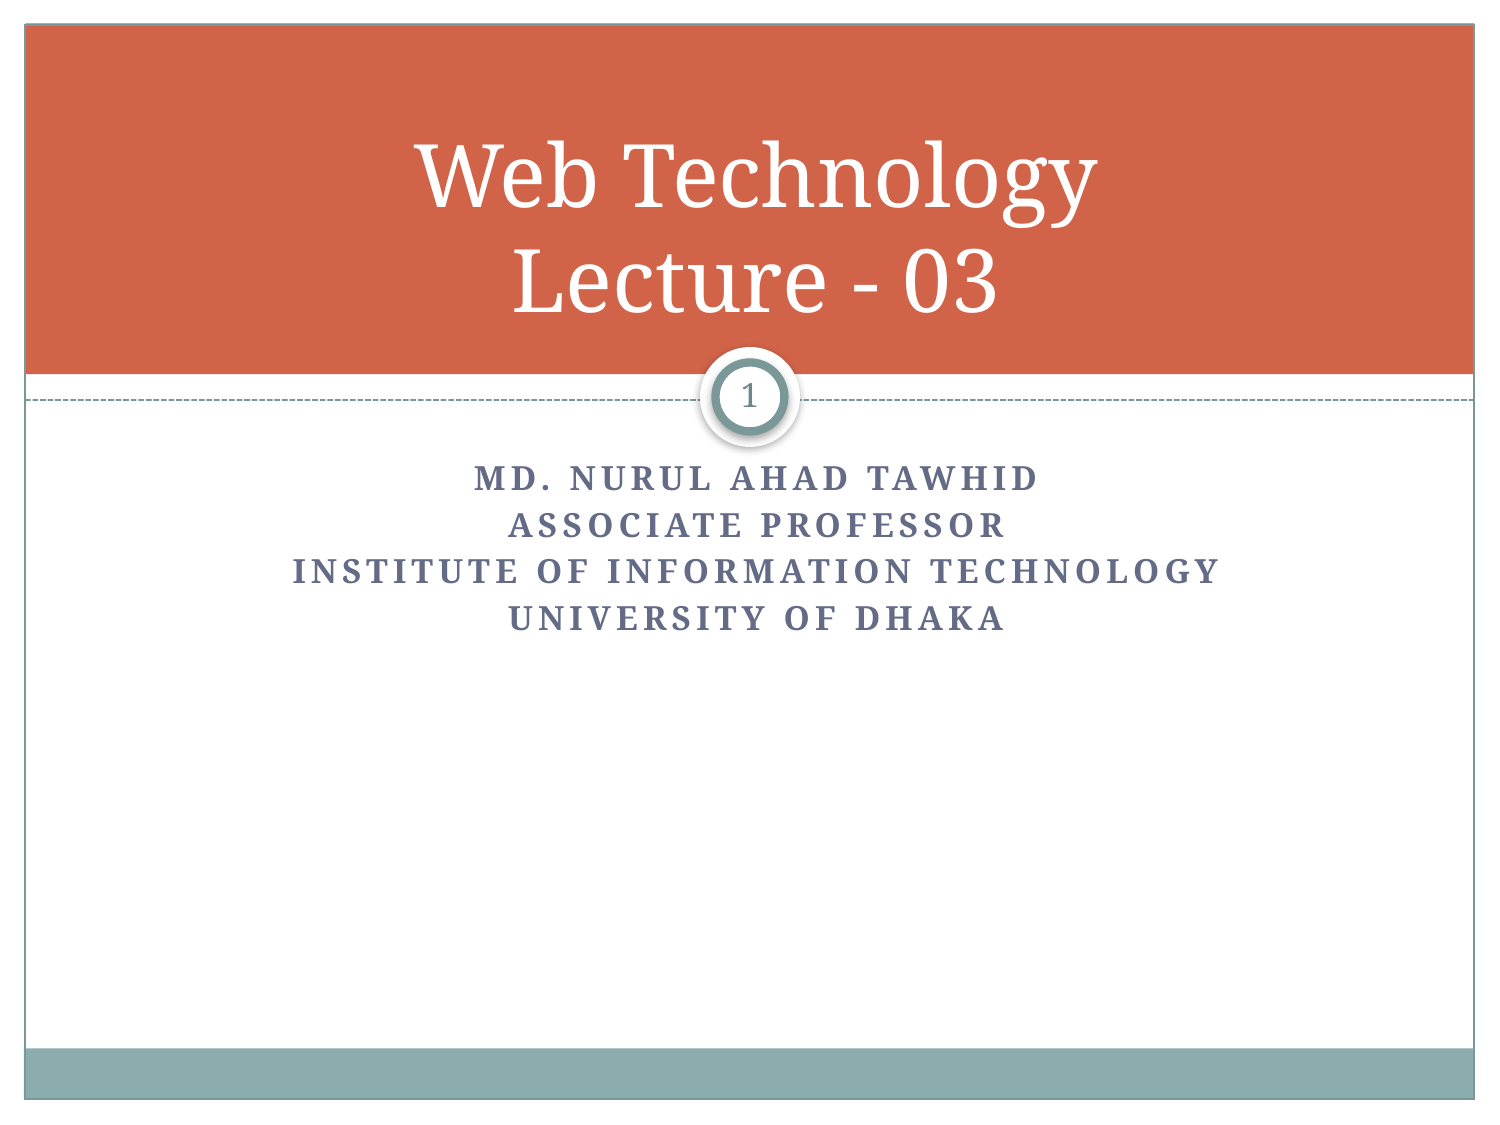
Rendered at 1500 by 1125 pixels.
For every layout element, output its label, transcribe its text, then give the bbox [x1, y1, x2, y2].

slide_number 1 [712, 360, 788, 434]
title Web Technology Lecture - 03 [118, 87, 1394, 338]
text_box Md. Nurul ahad tawhid Associate professor Institute of information technology University of dhaka [224, 449, 1288, 725]
